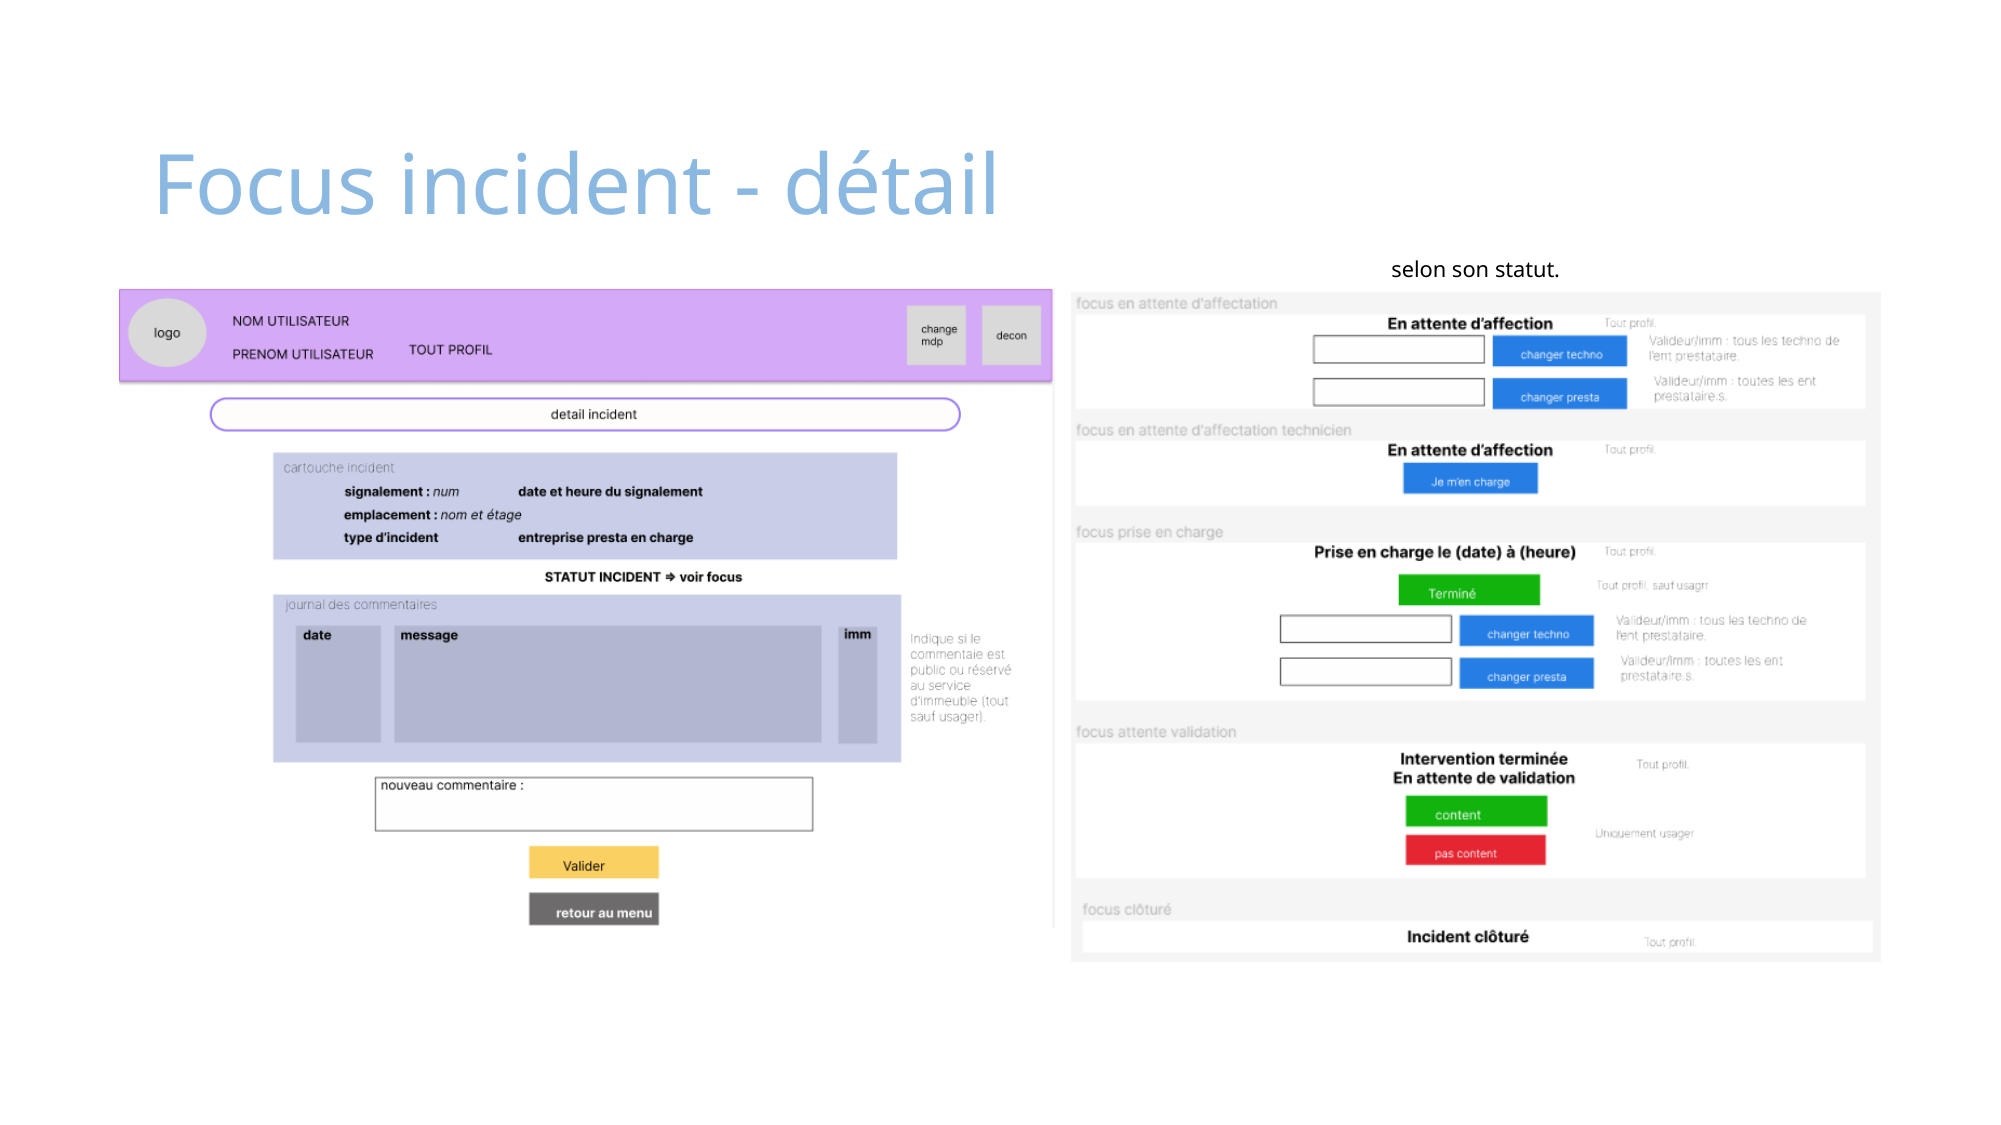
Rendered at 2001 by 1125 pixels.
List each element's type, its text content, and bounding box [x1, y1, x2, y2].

title Focus incident - détail [137, 111, 1863, 241]
picture [119, 288, 1055, 928]
text_box selon son statut. [1363, 246, 1588, 288]
picture [1071, 288, 1881, 962]
